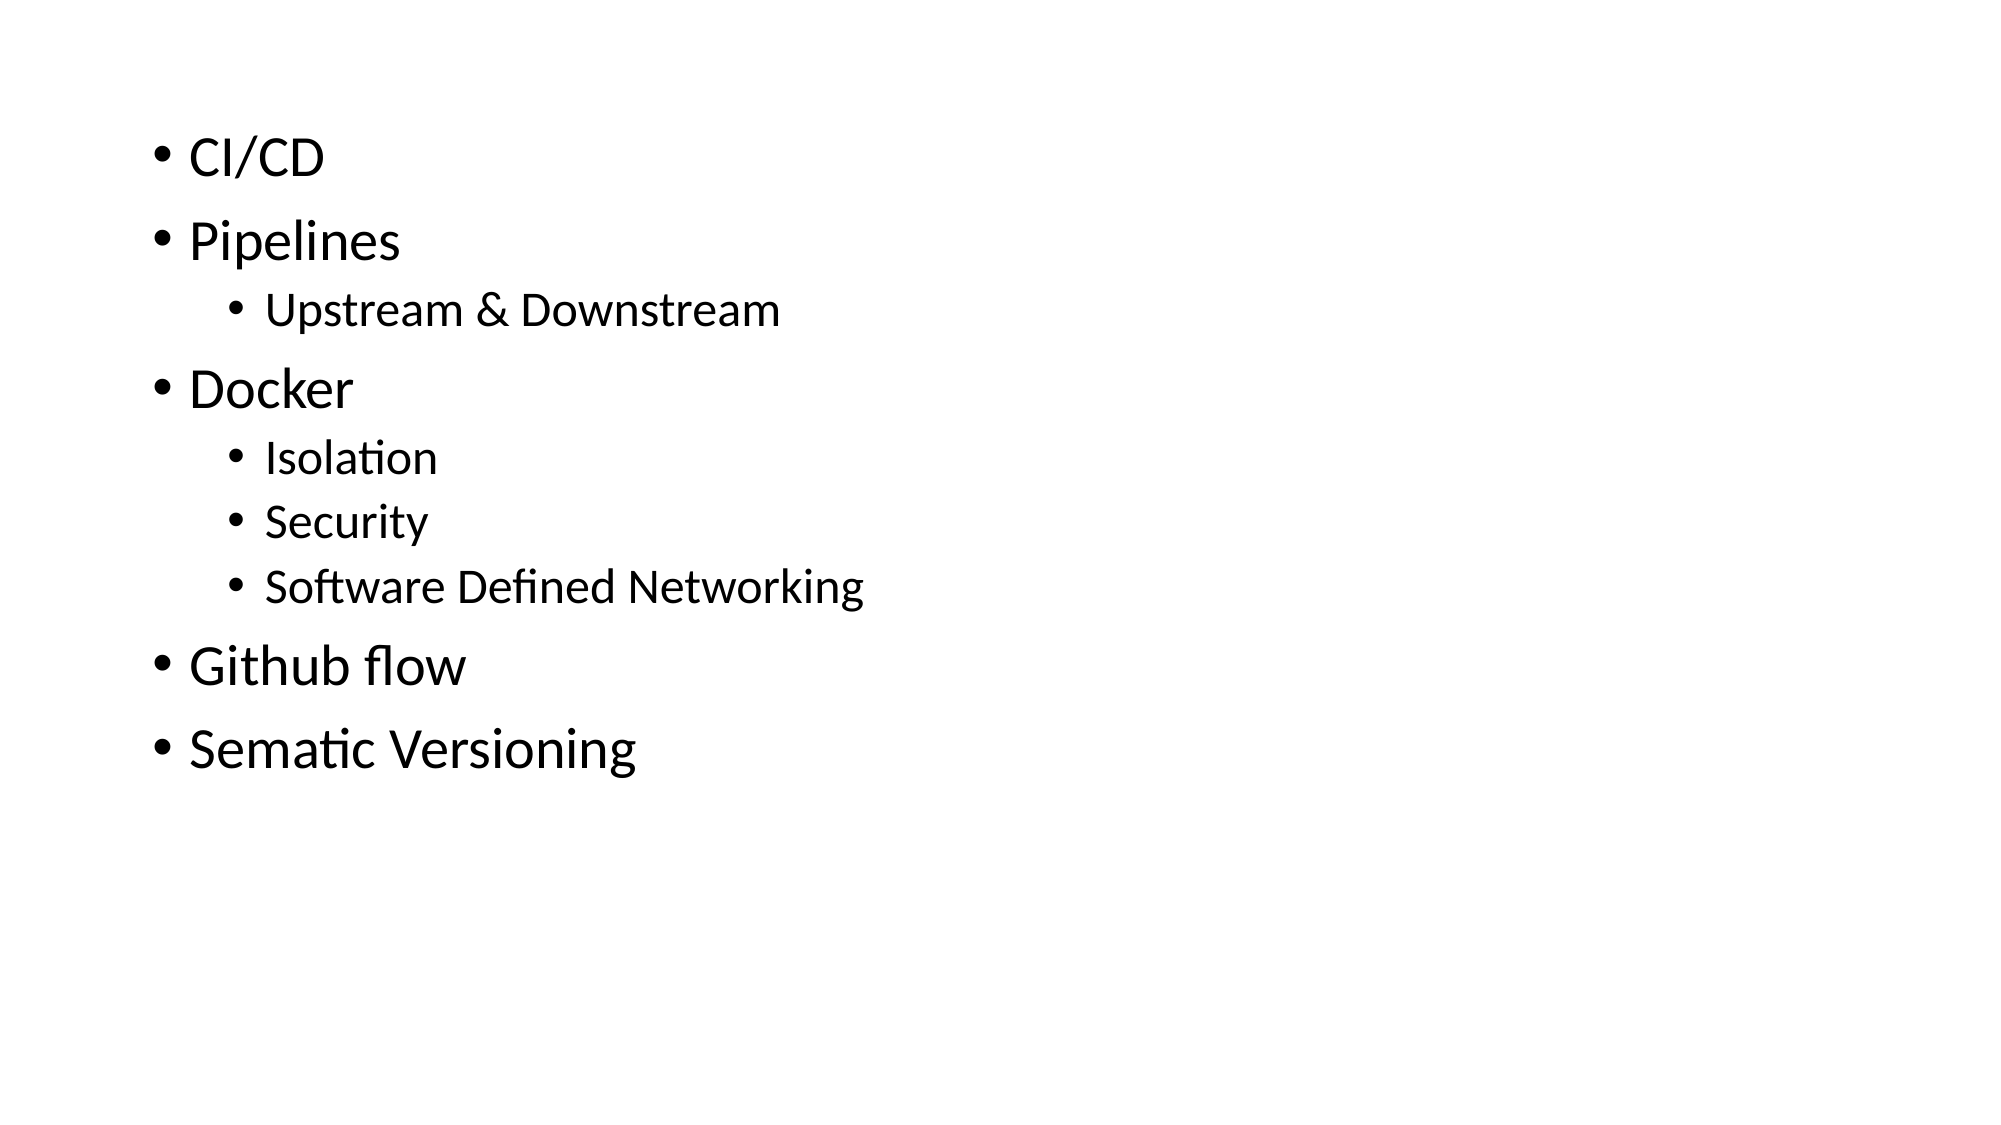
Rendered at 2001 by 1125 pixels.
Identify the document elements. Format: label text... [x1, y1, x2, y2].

list CI/CD Pipelines Upstream & Downstream Docker Isolation Security Software Defined Networking Github flow Sematic Versioning [137, 118, 1863, 1007]
